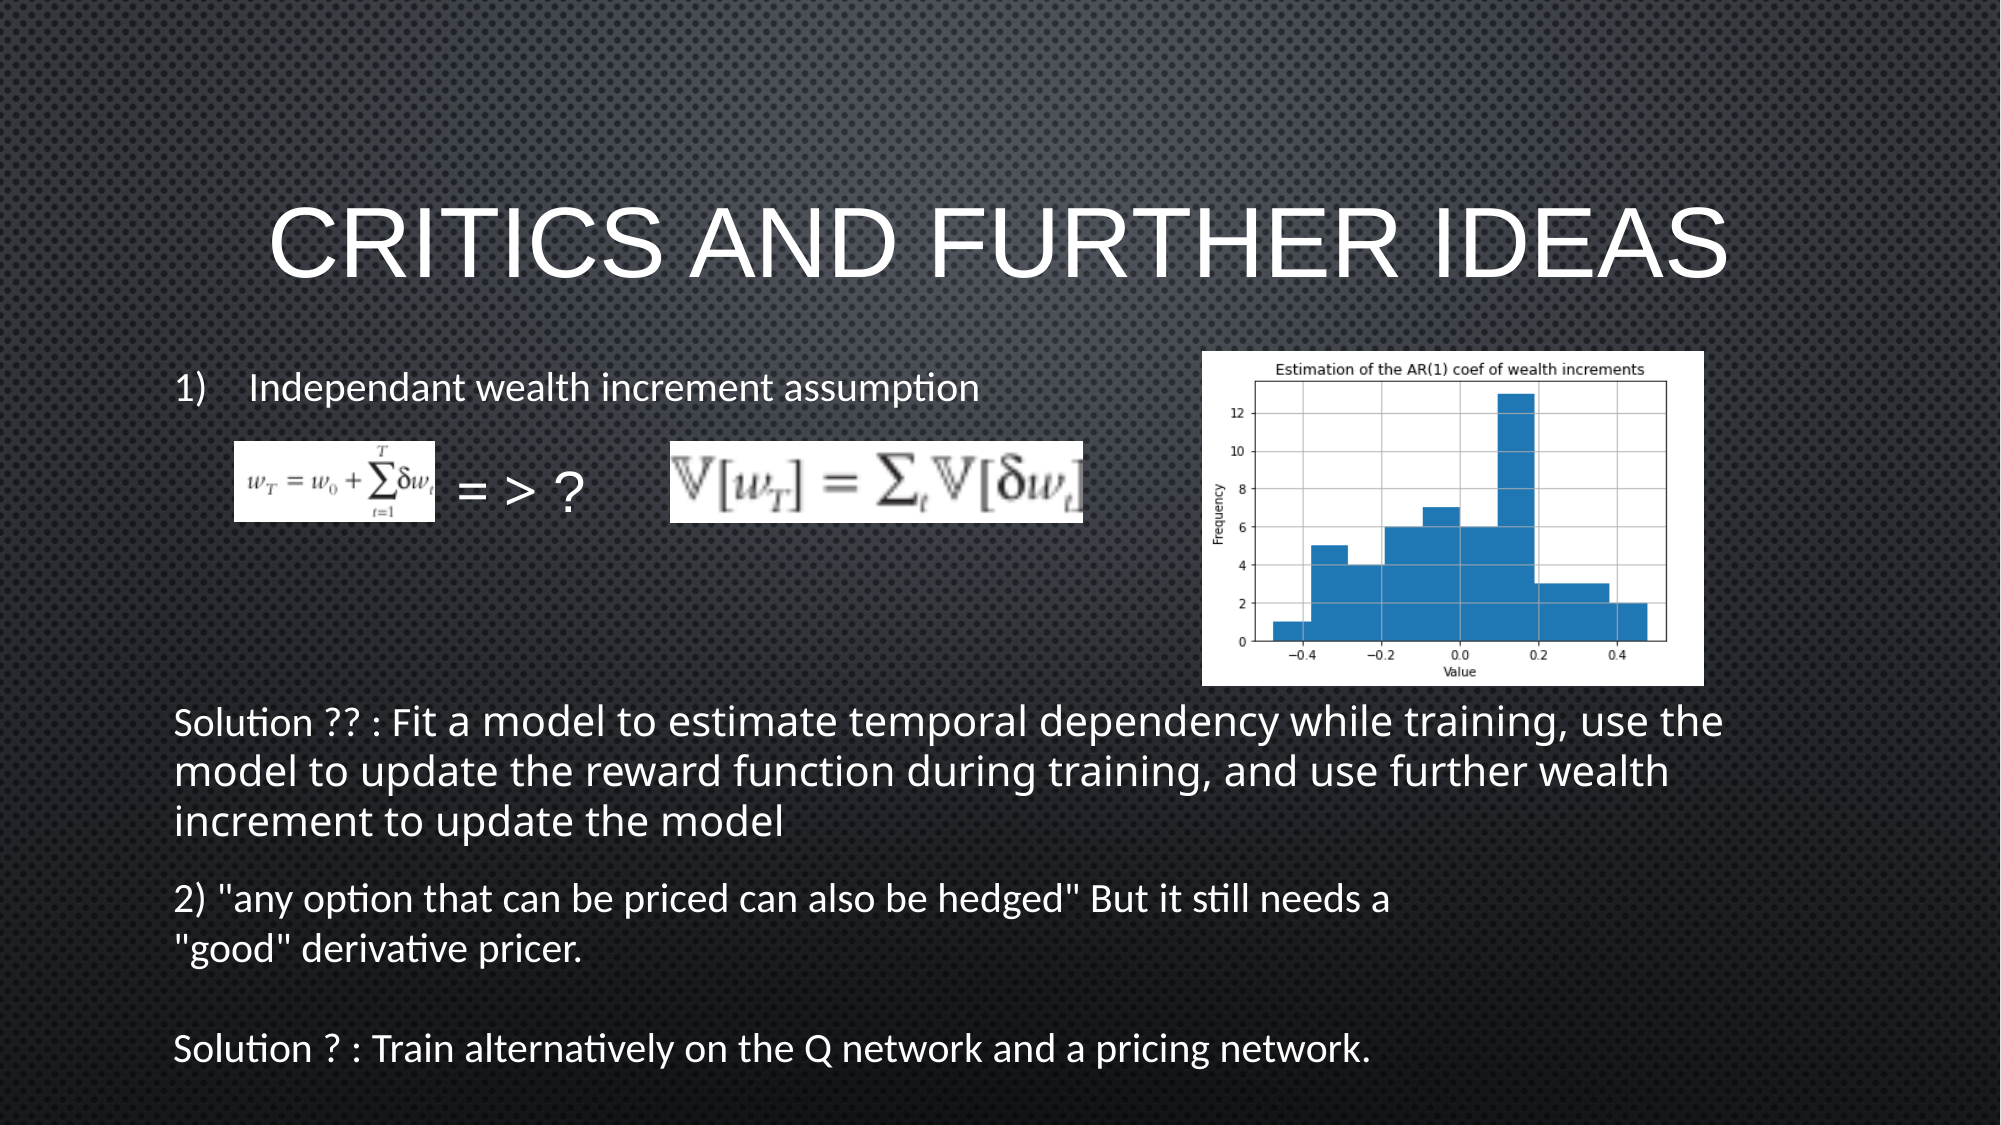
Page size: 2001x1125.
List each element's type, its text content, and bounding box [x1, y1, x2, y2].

text_box 2) "any option that can be priced can also be hedged" But it still needs a "good" derivative pricer. Solution ? : Train alternatively on the Q network and a pricing network. [158, 863, 1795, 1124]
text_box Independant wealth increment assumption = > ? Solution ?? : Fit a model to estimate temporal dependency while training, use the model to update the reward function during training, and use further wealth increment to update the model [158, 352, 1844, 853]
picture [234, 441, 435, 522]
picture [1202, 351, 1704, 687]
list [670, 440, 1083, 523]
title Critics and further ideas [187, 81, 1813, 352]
